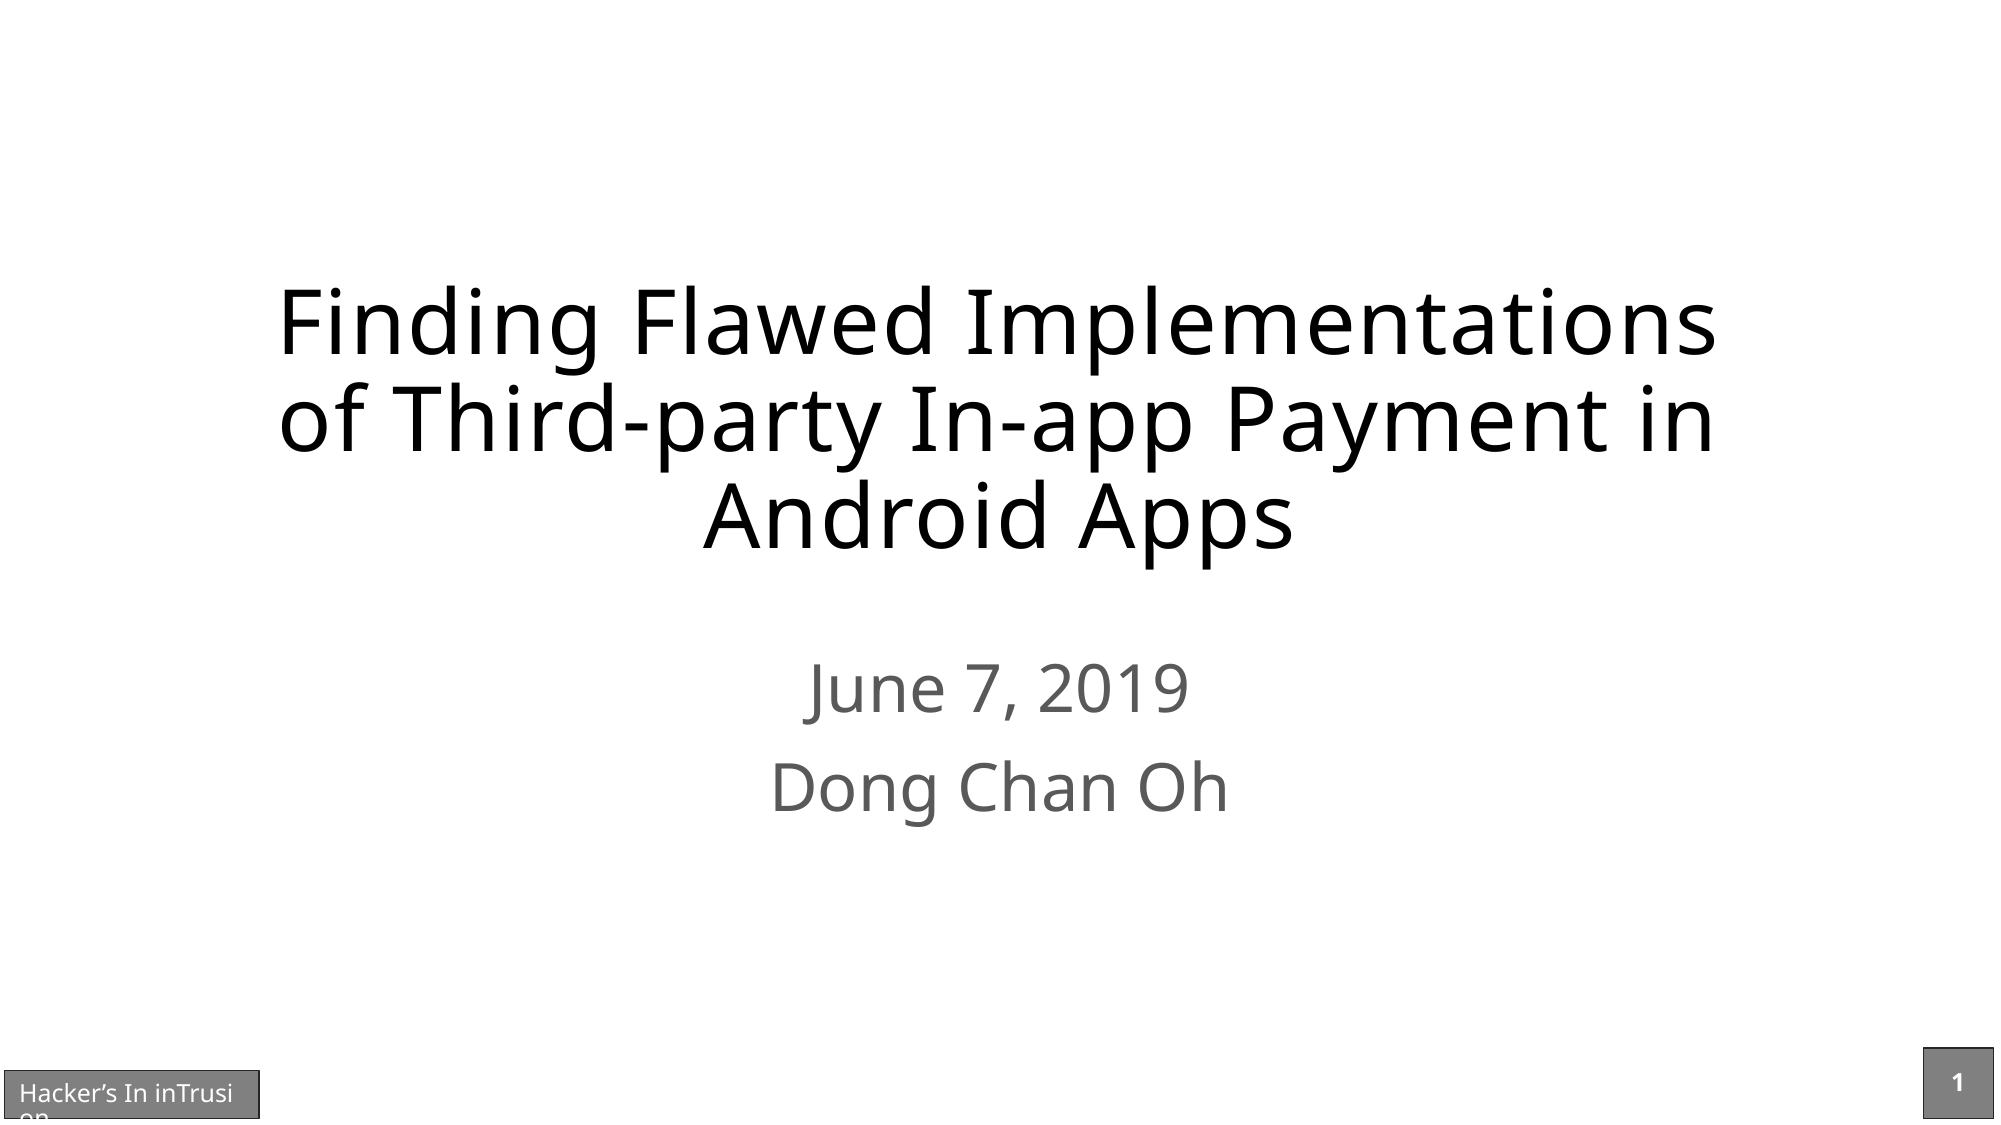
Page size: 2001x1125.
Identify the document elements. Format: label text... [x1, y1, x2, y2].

footer Hacker’s In inTrusion [4, 1070, 260, 1119]
slide_number 1 [1923, 1047, 1994, 1119]
subtitle June 7, 2019 Dong Chan Oh [249, 638, 1750, 910]
title Finding Flawed Implementations of Third-party In-app Payment in Android Apps [249, 184, 1750, 576]
